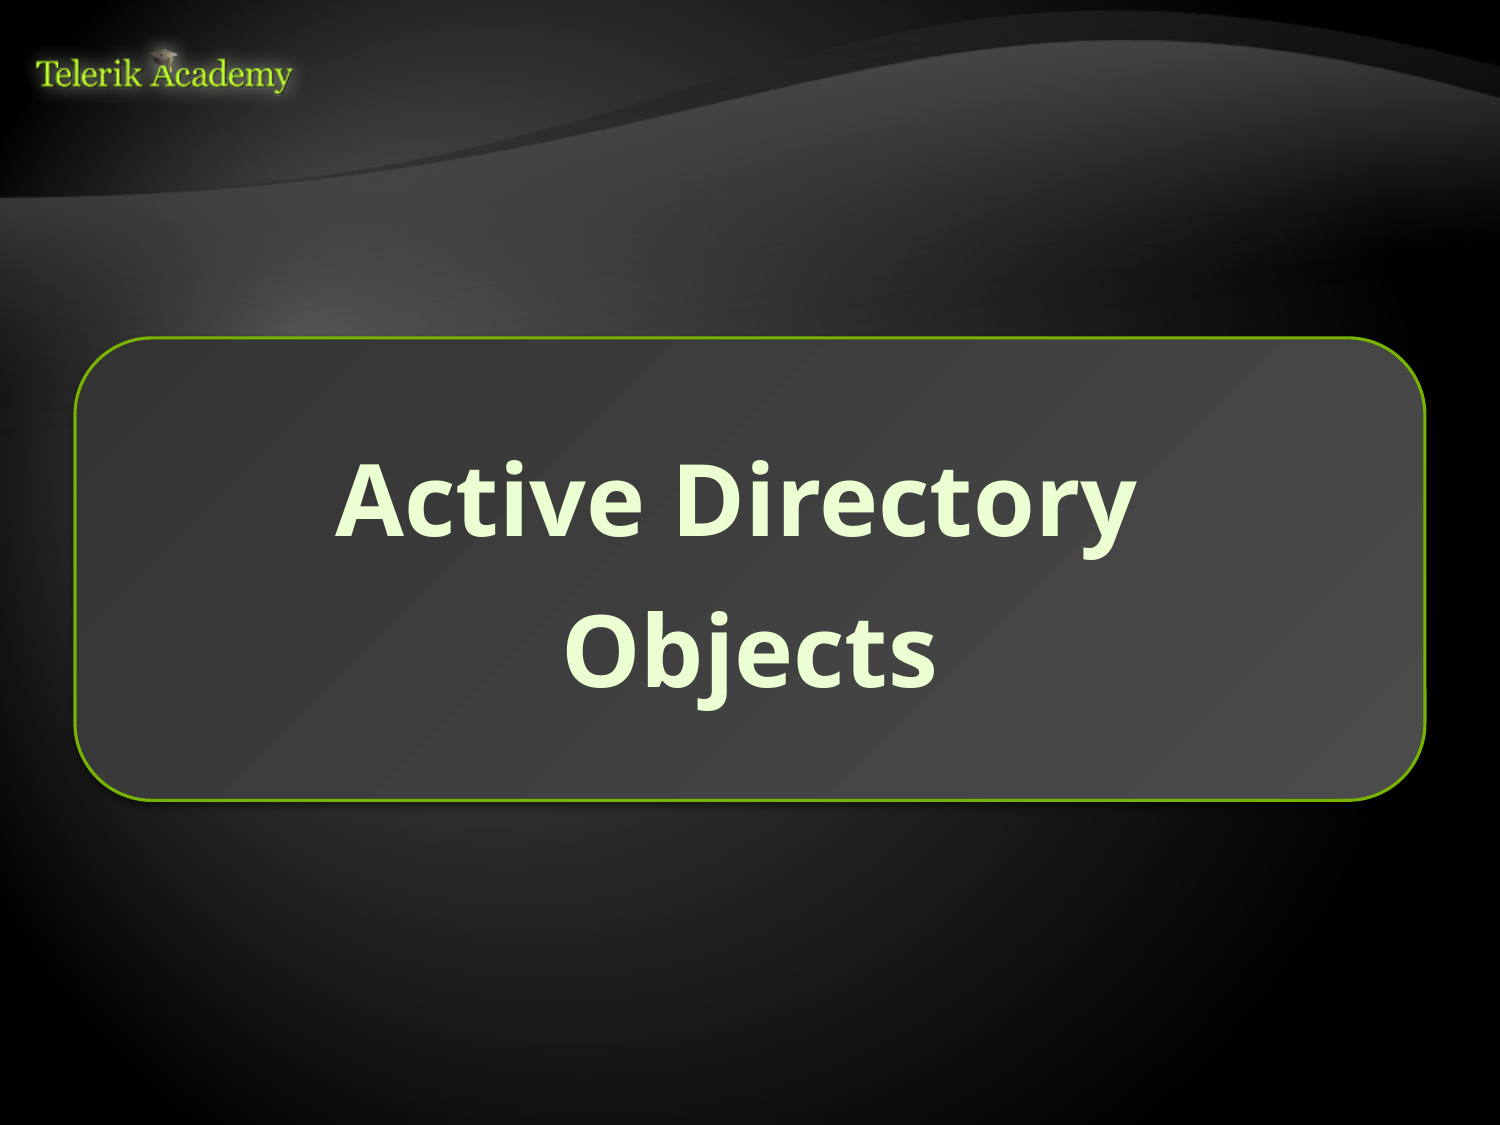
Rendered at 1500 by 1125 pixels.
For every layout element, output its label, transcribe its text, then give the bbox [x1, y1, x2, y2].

picture [0, 0, 1500, 1125]
text_box Active Directory Objects [74, 337, 1426, 802]
